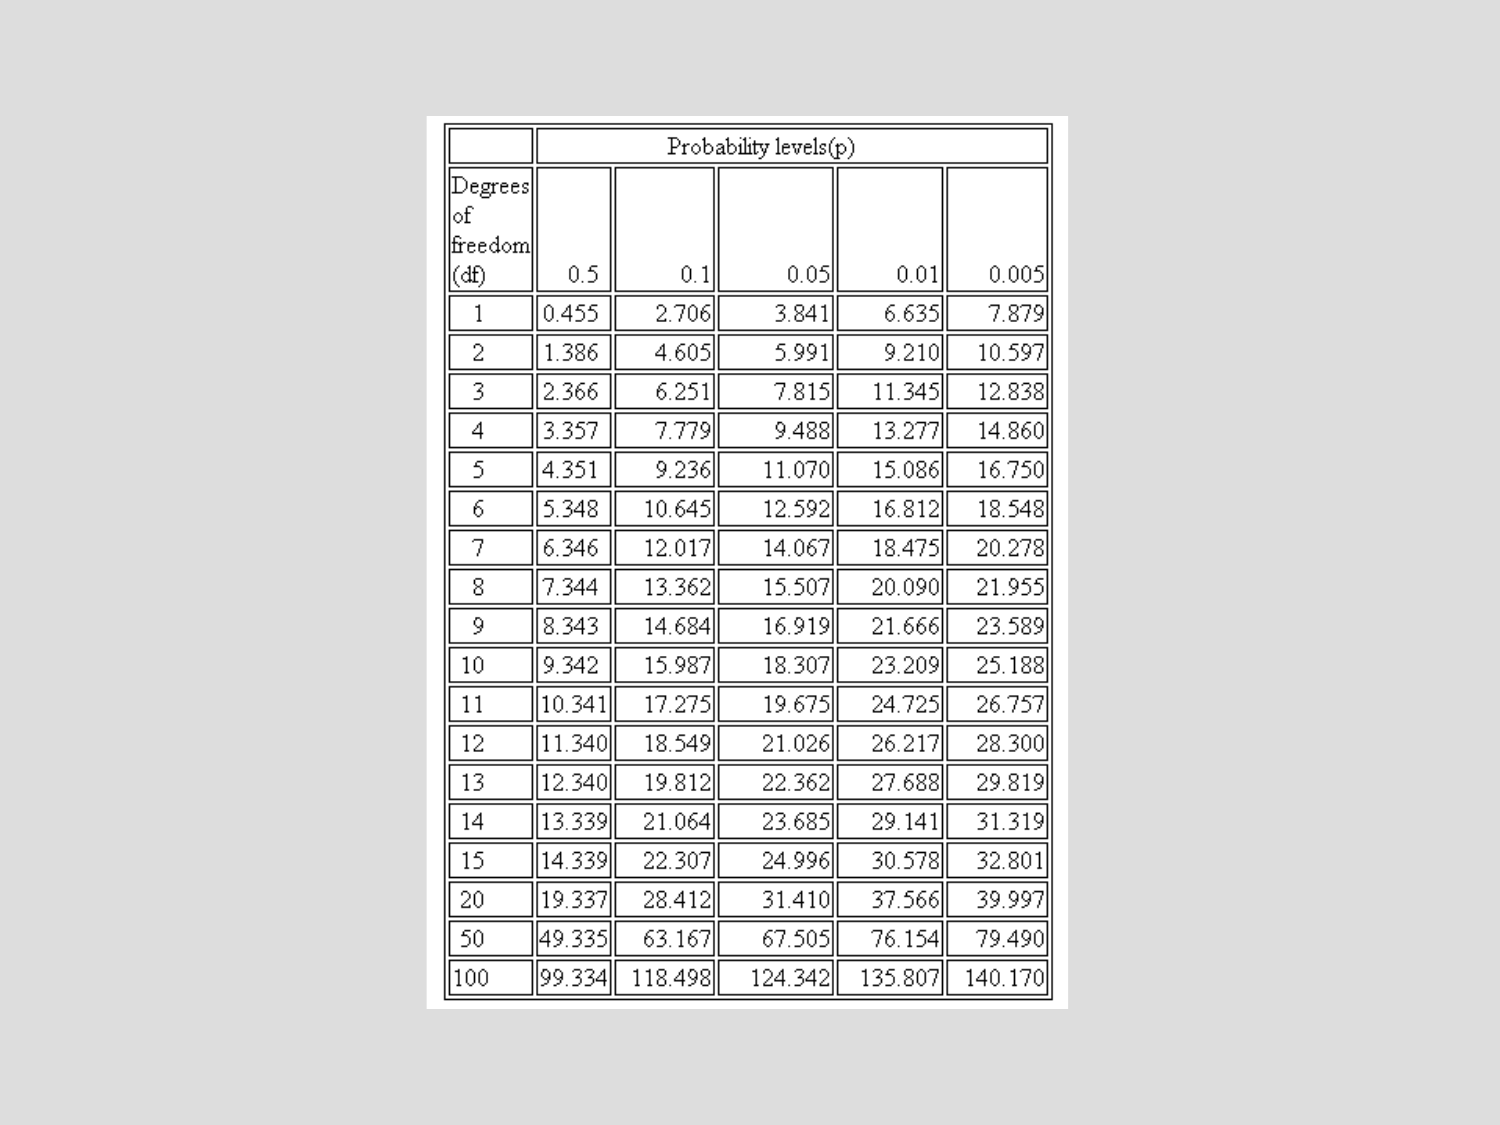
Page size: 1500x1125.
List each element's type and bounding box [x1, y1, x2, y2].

picture [426, 116, 1069, 1009]
